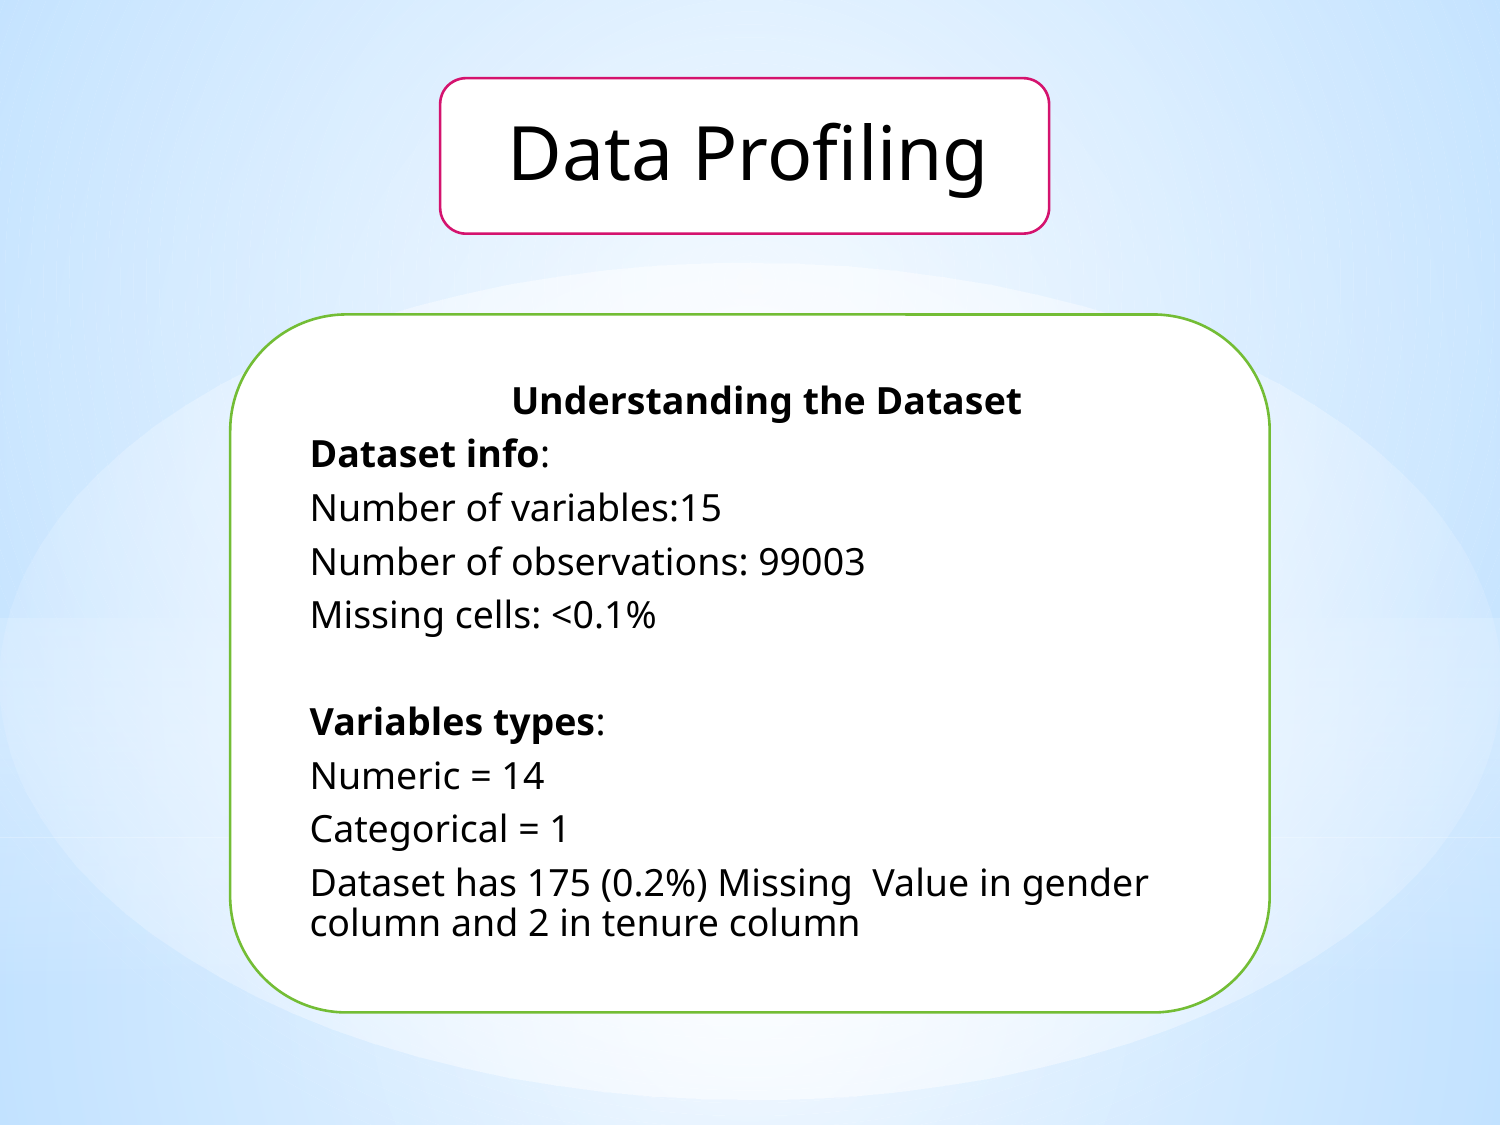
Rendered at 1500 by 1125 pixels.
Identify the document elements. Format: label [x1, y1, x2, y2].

text_box [218, 77, 1287, 234]
text_box [229, 290, 1270, 1036]
